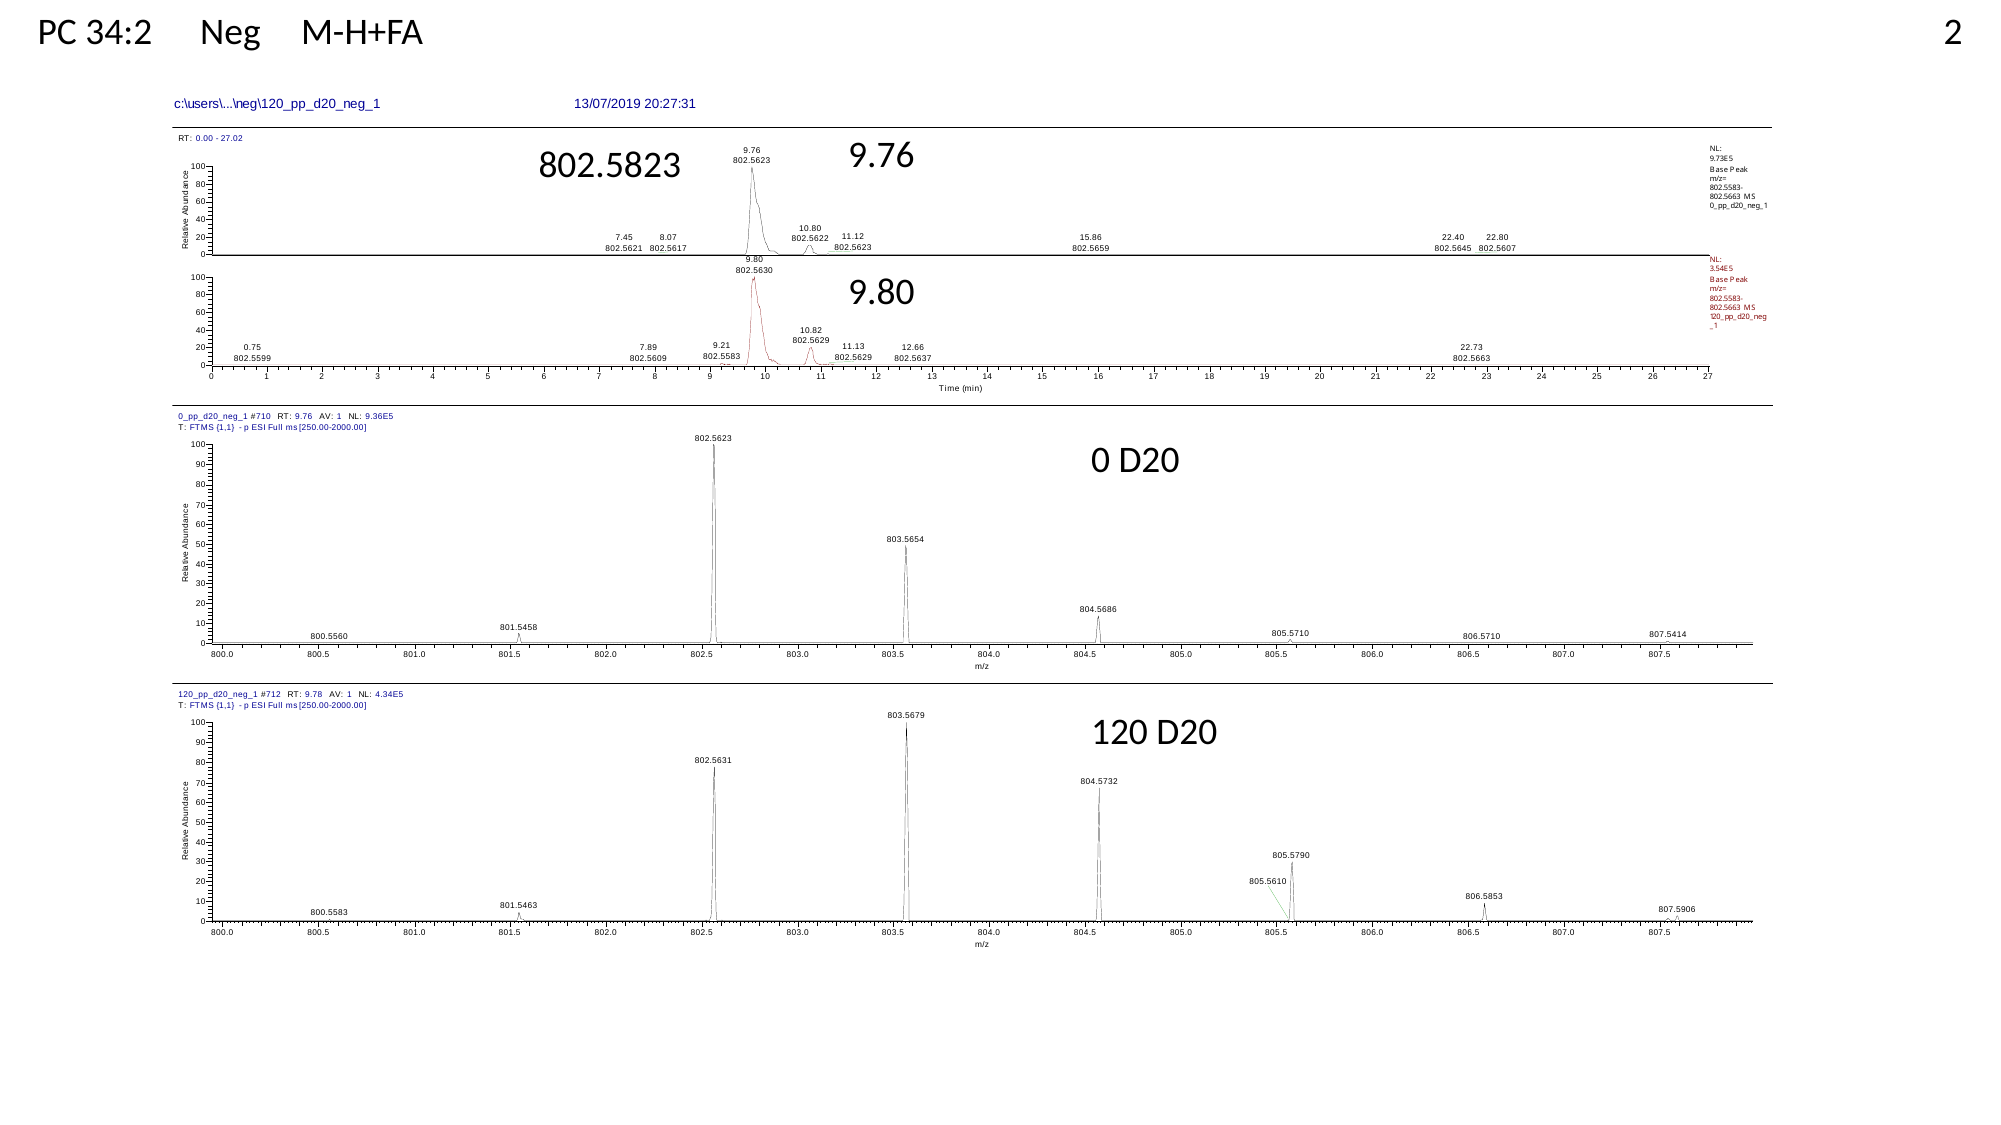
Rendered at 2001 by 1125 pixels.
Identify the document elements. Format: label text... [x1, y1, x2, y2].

picture [172, 95, 1828, 972]
text_box 2 [1928, 0, 1978, 60]
text_box Neg [185, 0, 276, 60]
text_box M-H+FA [286, 0, 439, 60]
text_box PC 34:2 [22, 0, 168, 60]
